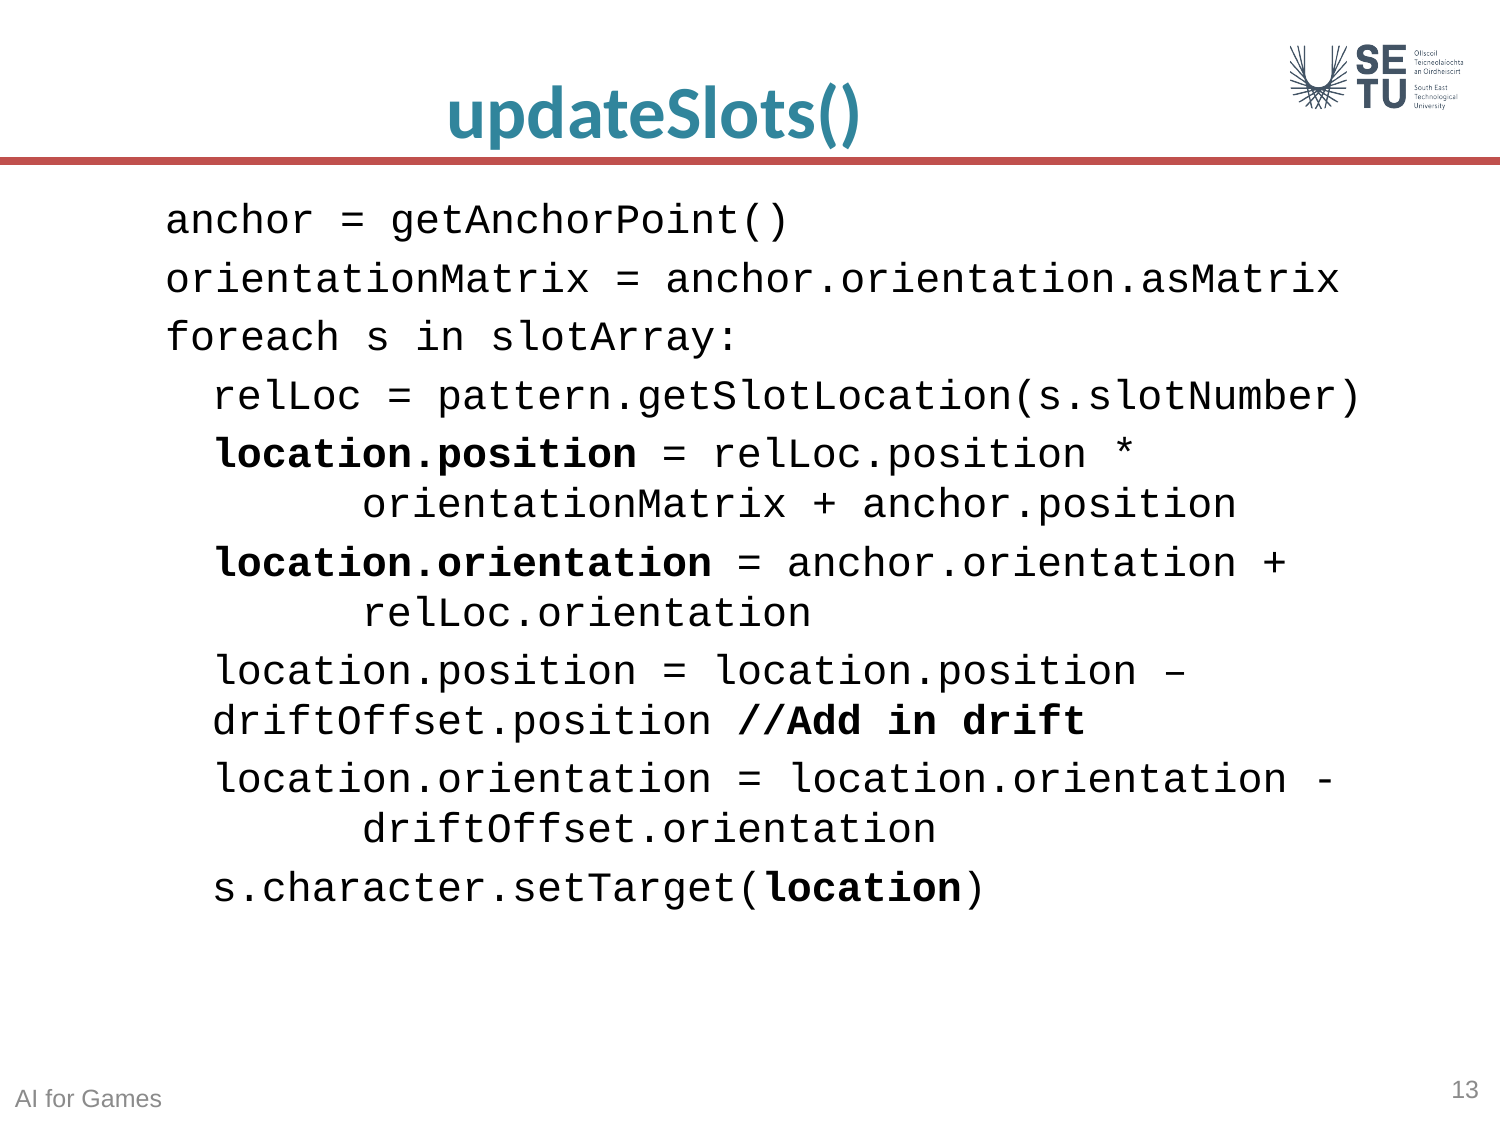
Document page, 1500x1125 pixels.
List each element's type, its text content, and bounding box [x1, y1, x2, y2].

picture [1266, 15, 1487, 139]
title updateSlots() [74, 44, 1235, 173]
slide_number 13 [1144, 1058, 1495, 1119]
list anchor = getAnchorPoint() orientationMatrix = anchor.orientation.asMatrix foreach s in slotArray: relLoc = pattern.getSlotLocation(s.slotNumber) location.position = relLoc.position * orientationMatrix + anchor.position location.orientation = anchor.orientation + relLoc.orientation location.position = location.position – driftOffset.position //Add in drift location.orientation = location.orientation - driftOffset.orientation s.character.setTarget(location) [74, 184, 1426, 1006]
